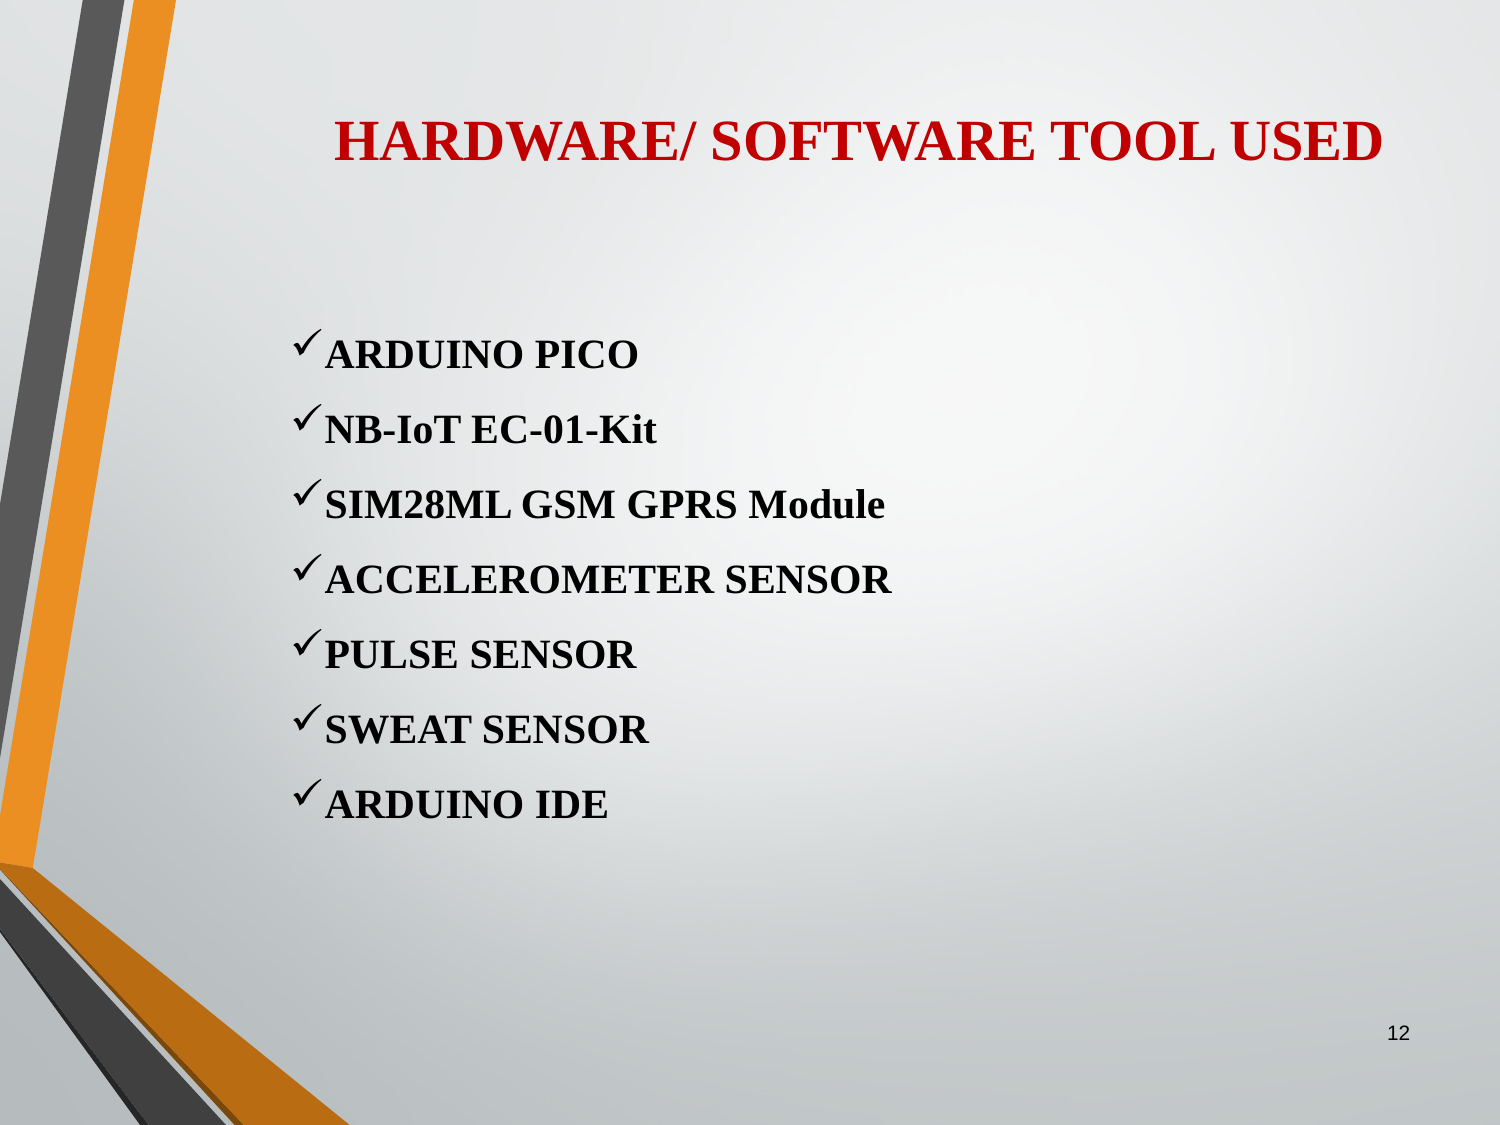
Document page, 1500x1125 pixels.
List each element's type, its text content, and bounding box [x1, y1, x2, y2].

title HARDWARE/ SOFTWARE TOOL USED [249, 63, 1469, 211]
text_box ARDUINO PICO NB-IoT EC-01-Kit SIM28ML GSM GPRS Module ACCELEROMETER SENSOR PULSE SENSOR SWEAT SENSOR ARDUINO IDE [181, 294, 1238, 835]
slide_number 12 [1354, 1001, 1425, 1062]
